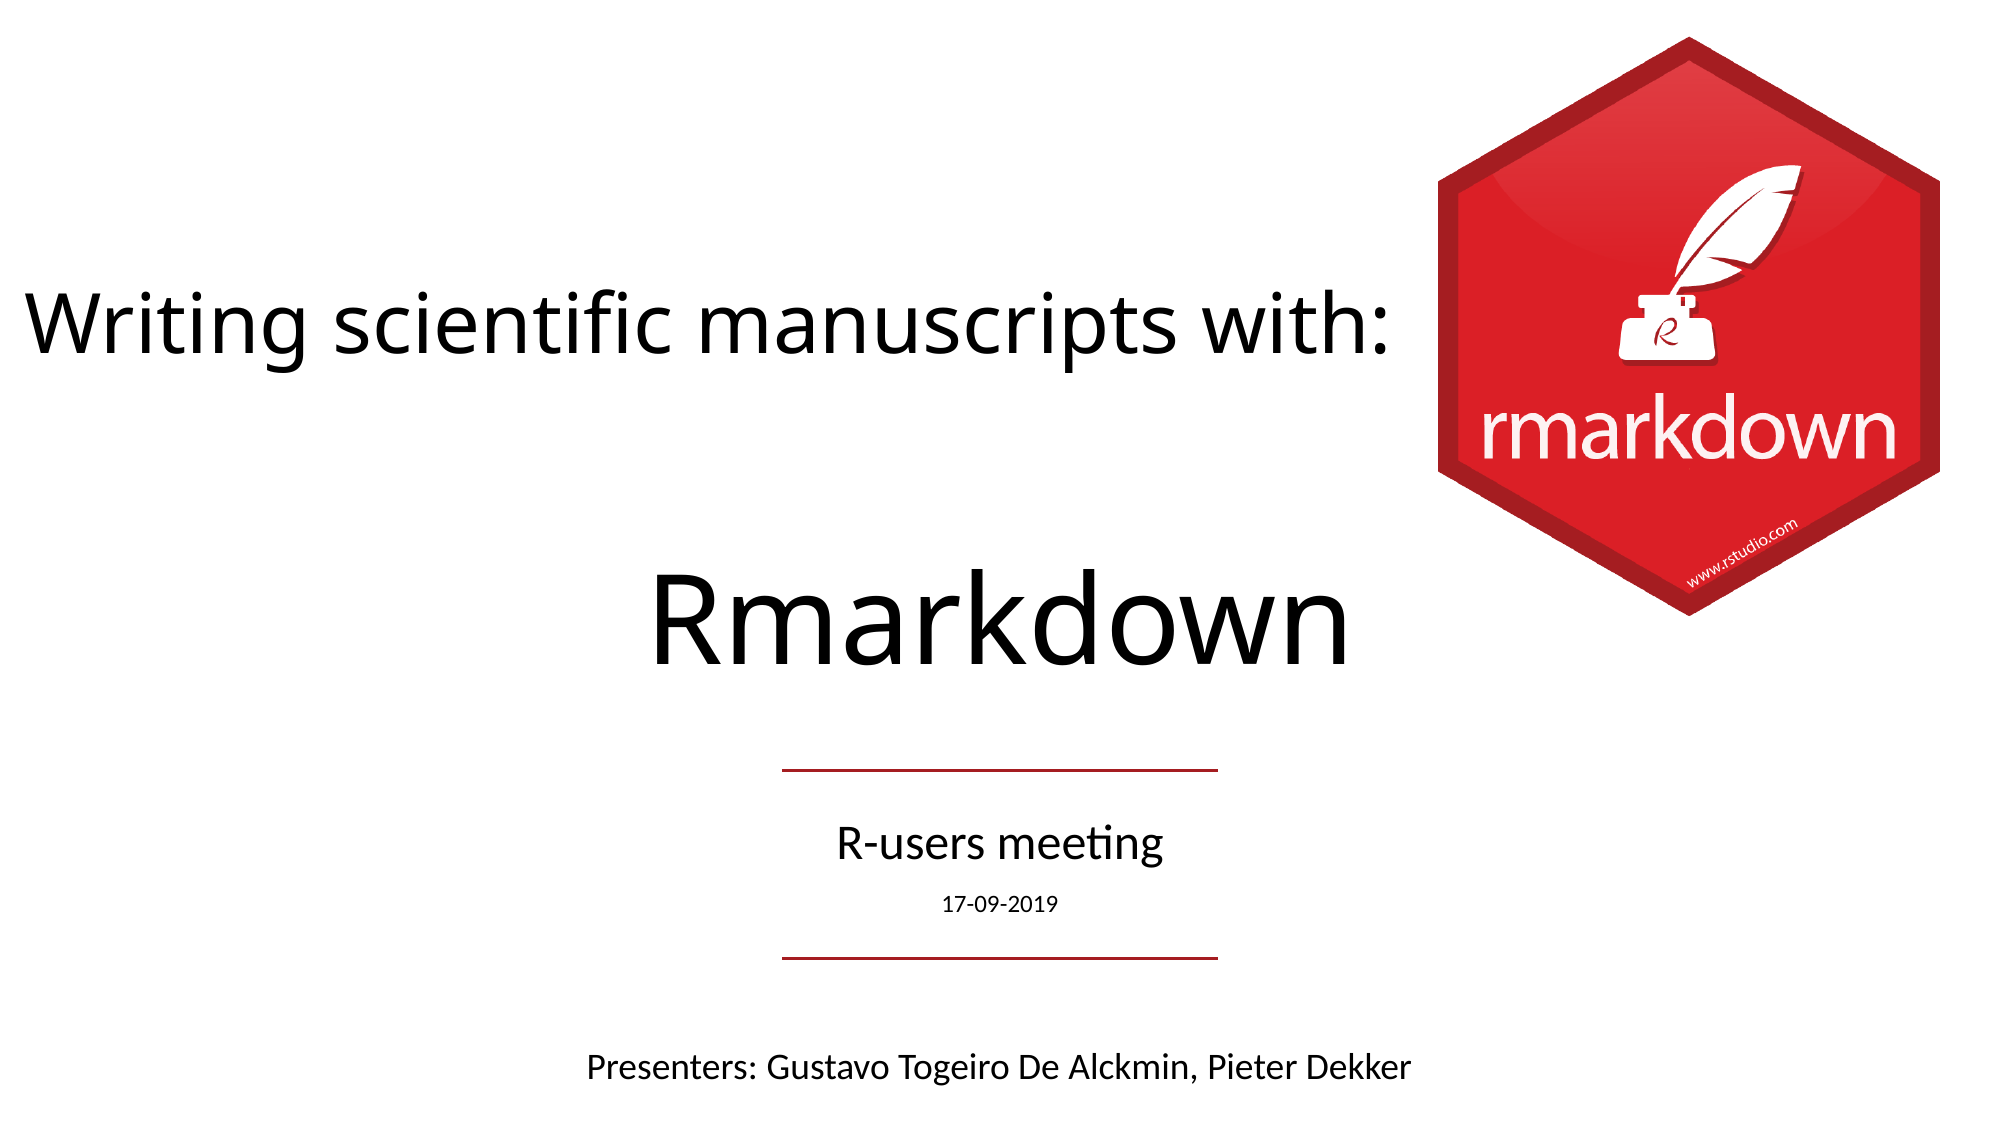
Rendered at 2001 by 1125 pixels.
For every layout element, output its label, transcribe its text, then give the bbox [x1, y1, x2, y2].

title Rmarkdown [249, 379, 1750, 700]
picture [1437, 35, 1940, 618]
text_box Presenters: Gustavo Togeiro De Alckmin, Pieter Dekker [571, 1034, 1428, 1095]
subtitle R-users meeting 17-09-2019 [249, 808, 1750, 986]
text_box Writing scientific manuscripts with: [0, 0, 1459, 379]
